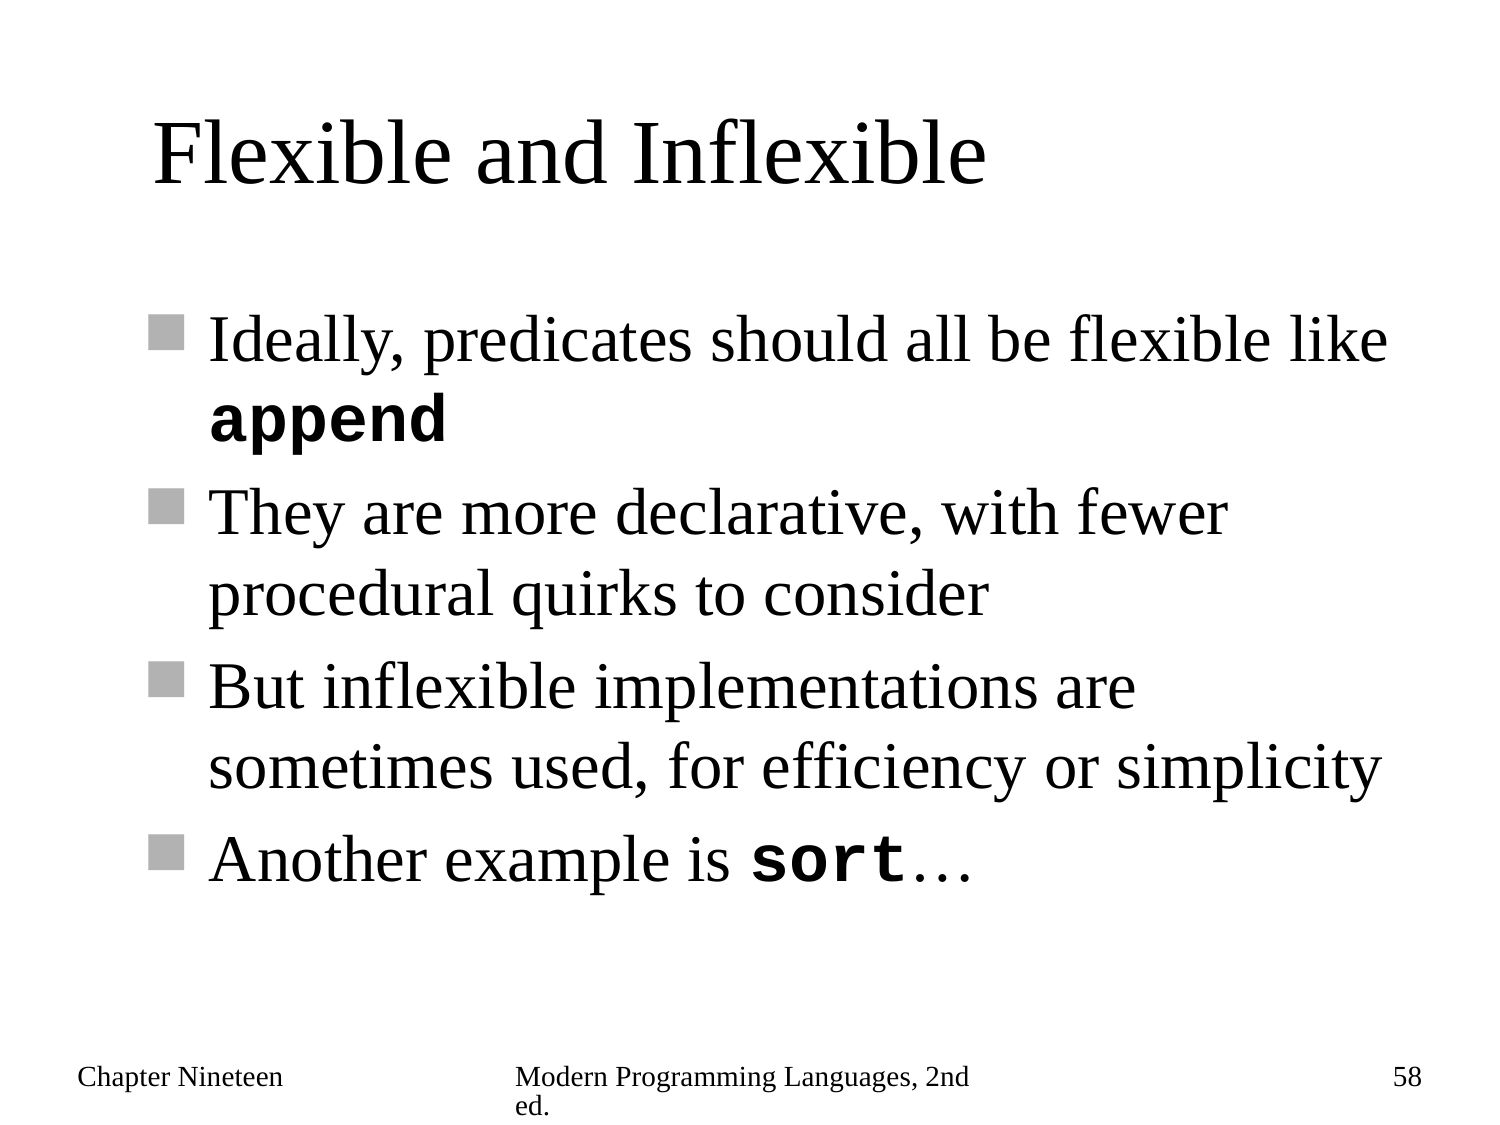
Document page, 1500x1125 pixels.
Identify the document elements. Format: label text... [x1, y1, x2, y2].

list Ideally, predicates should all be flexible like append They are more declarative, with fewer procedural quirks to consider But inflexible implementations are sometimes used, for efficiency or simplicity Another example is sort… [137, 287, 1413, 963]
slide_number Chapter Nineteen [62, 1036, 401, 1113]
title Flexible and Inflexible [137, 56, 1413, 238]
slide_number 58 [1124, 1036, 1438, 1113]
footer Modern Programming Languages, 2nd ed. [499, 1036, 1001, 1113]
